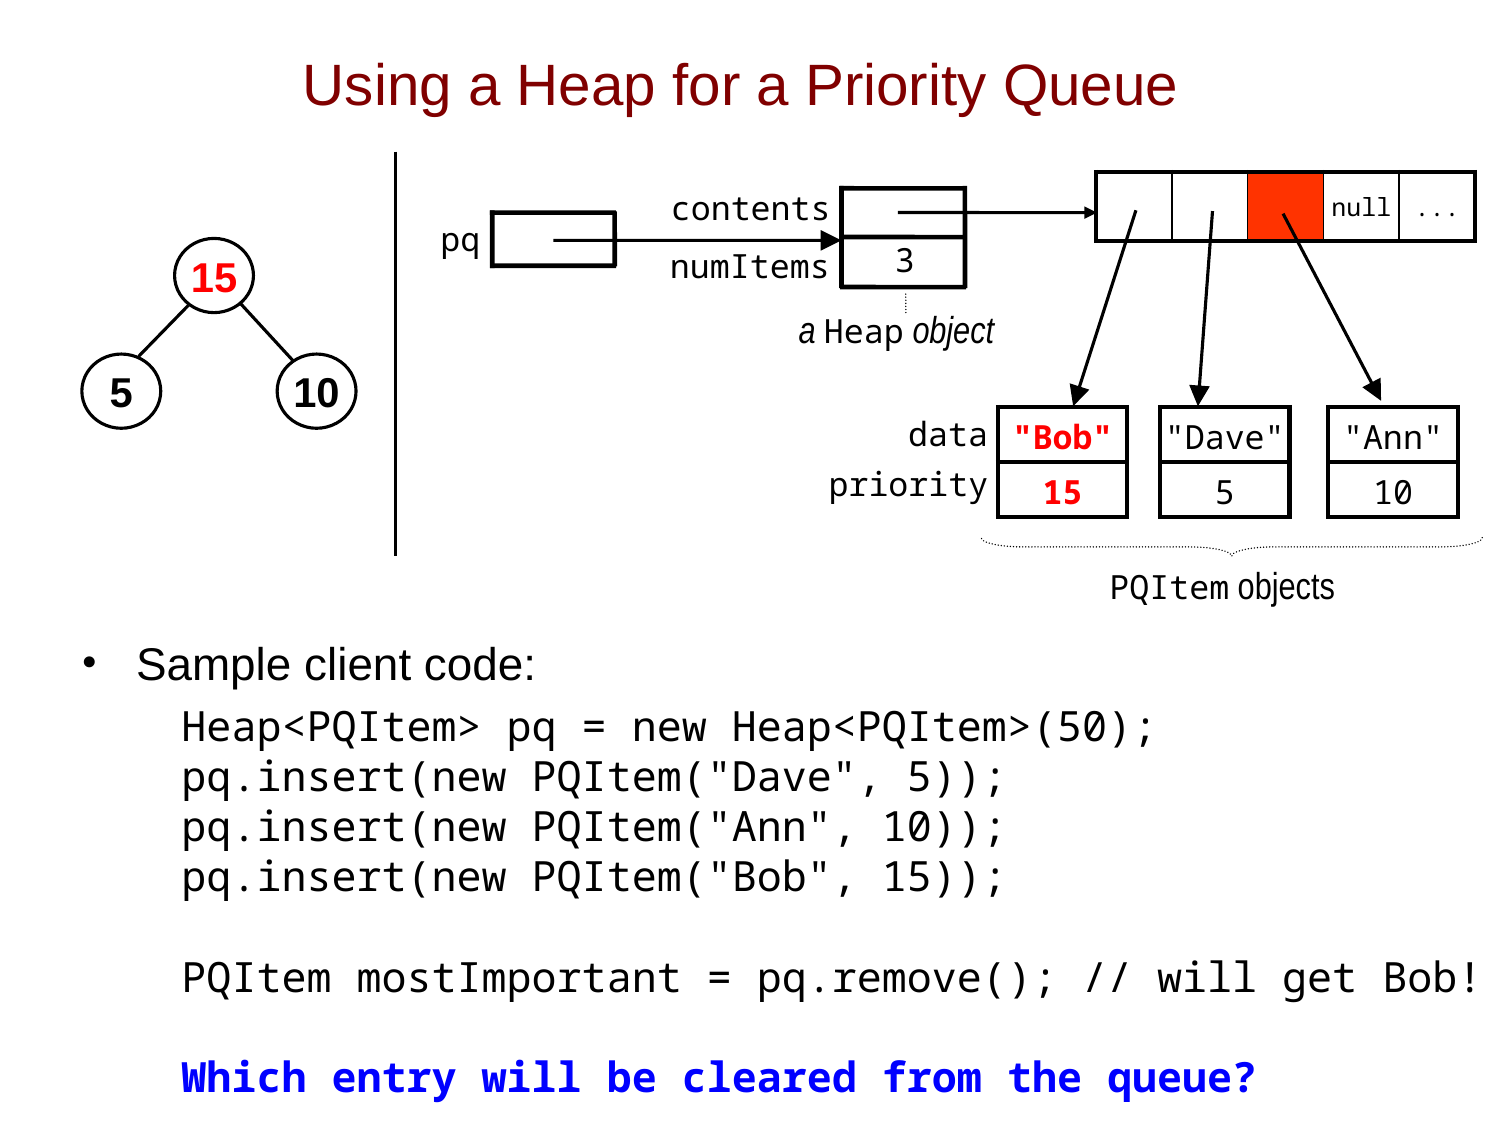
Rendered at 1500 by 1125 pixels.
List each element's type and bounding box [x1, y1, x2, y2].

table_cell [1162, 464, 1287, 515]
table_header [1248, 174, 1323, 239]
text_box [1282, 213, 1382, 401]
list [66, 151, 1500, 1073]
title [96, 12, 1386, 152]
table_header [1330, 409, 1456, 460]
table_header [1324, 174, 1398, 239]
table_header [1003, 409, 1125, 460]
table_cell [1000, 464, 1125, 515]
text_box [783, 297, 1010, 359]
table_header [1098, 174, 1171, 239]
text_box [981, 537, 1483, 615]
text_box [1189, 211, 1213, 407]
text_box [1069, 243, 1126, 407]
table_header [1400, 174, 1473, 239]
text_box [81, 238, 357, 429]
table_header [1173, 174, 1247, 239]
table_header [1162, 409, 1287, 460]
table_cell [1330, 464, 1456, 515]
text_box [425, 179, 1094, 293]
text_box [813, 406, 1003, 511]
